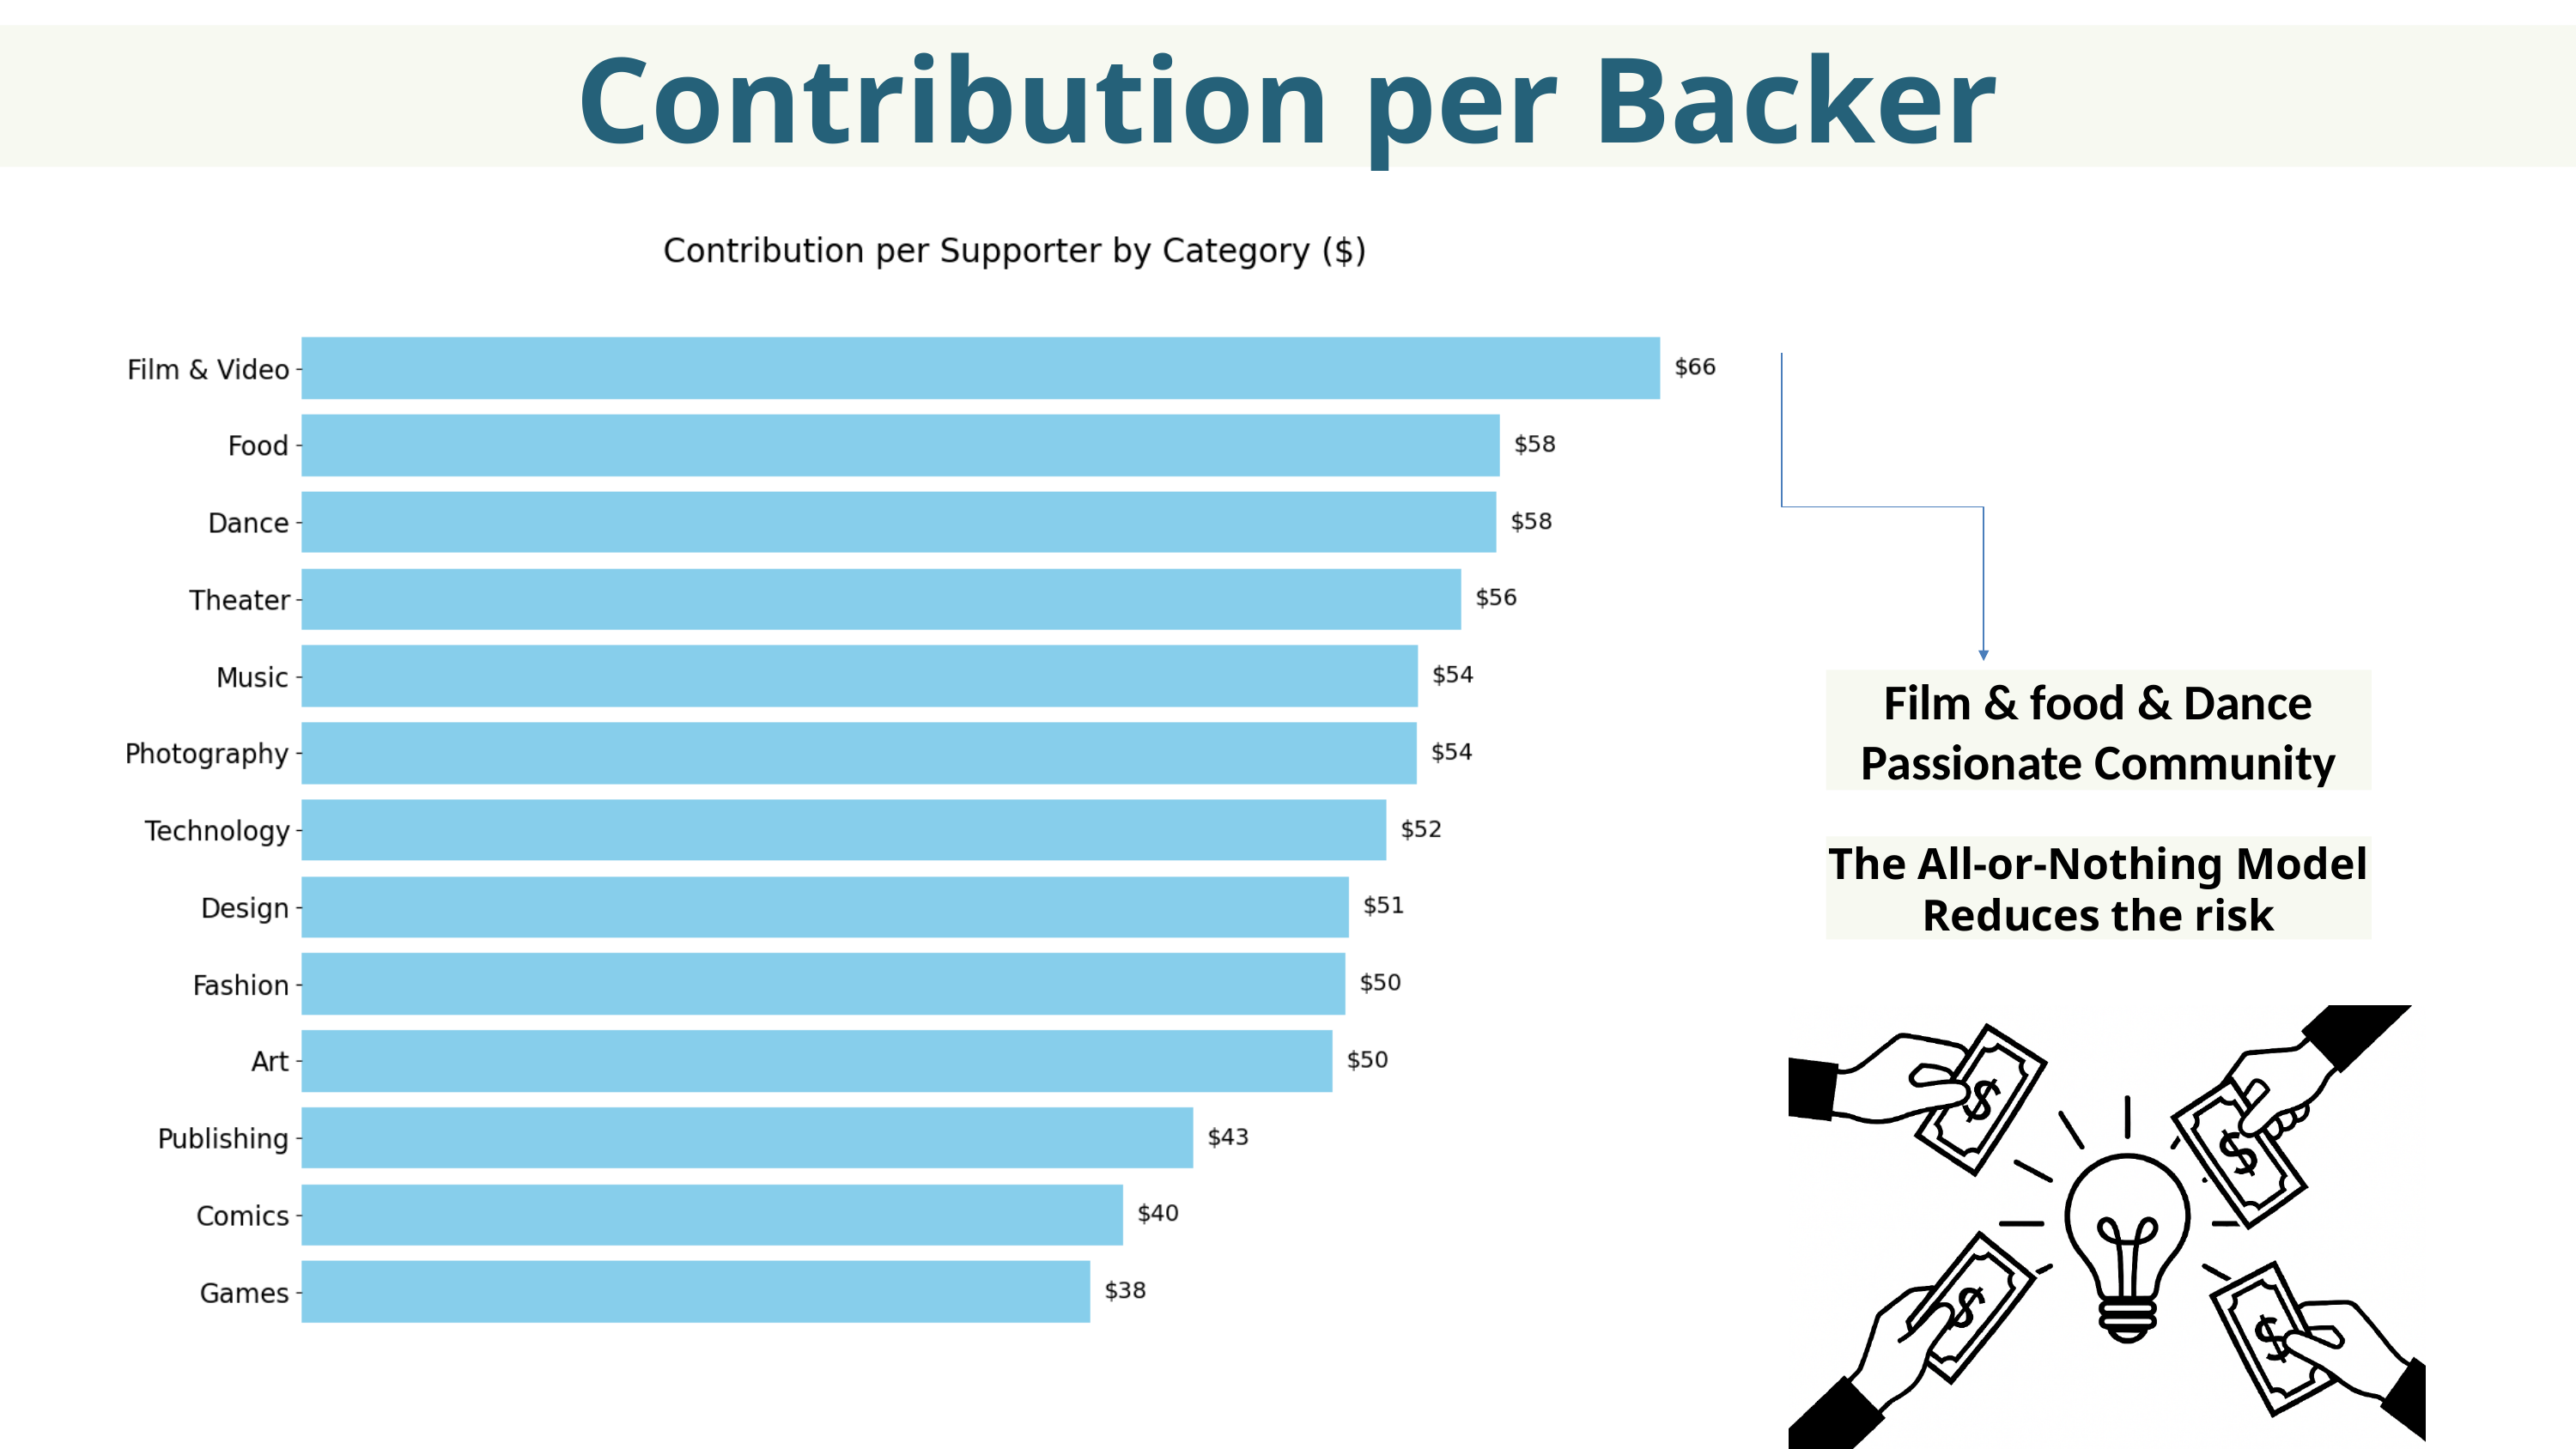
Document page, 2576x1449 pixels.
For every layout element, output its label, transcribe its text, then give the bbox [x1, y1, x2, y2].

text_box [1741, 405, 2038, 609]
text_box Film & food & Dance Passionate Community [1826, 670, 2372, 791]
text_box Contribution per Backer [0, 25, 2576, 167]
text_box The All-or-Nothing Model Reduces the risk [1826, 836, 2372, 940]
picture [113, 224, 2427, 1449]
